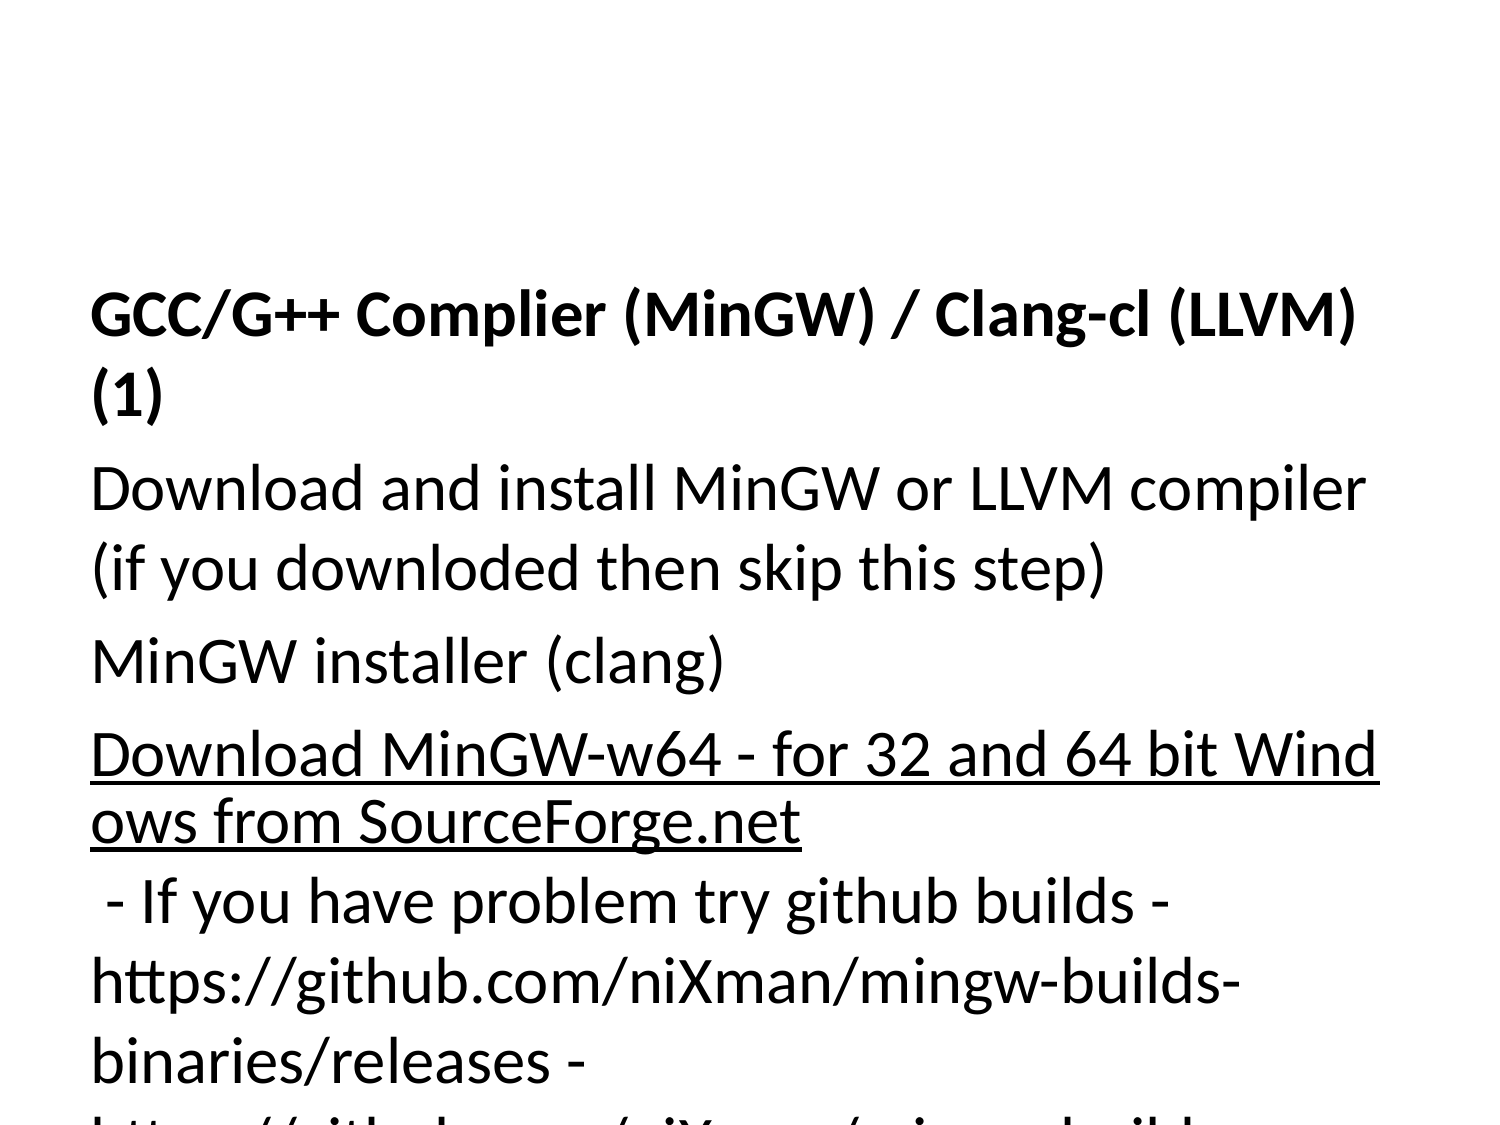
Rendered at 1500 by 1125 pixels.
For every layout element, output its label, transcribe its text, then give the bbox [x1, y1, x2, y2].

list GCC/G++ Complier (MinGW) / Clang-cl (LLVM) (1) Download and install MinGW or LLVM compiler (if you downloded then skip this step) MinGW installer (clang) Download MinGW-w64 - for 32 and 64 bit Windows from SourceForge.net - If you have problem try github builds - https://github.com/niXman/mingw-builds-binaries/releases - https://github.com/niXman/mingw-builds-binaries/releases/download/12.2.0-rt_v10-rev0/x86_64-12.2.0-release-win32-seh-rt_v10-rev0.7z LLVM installer (gcc / g++) Download LLVM releases Also use the following notes https://llvm.org/devmtg/2014-04/PDFs/Talks/clang-cl.pdf [75, 262, 1425, 1005]
